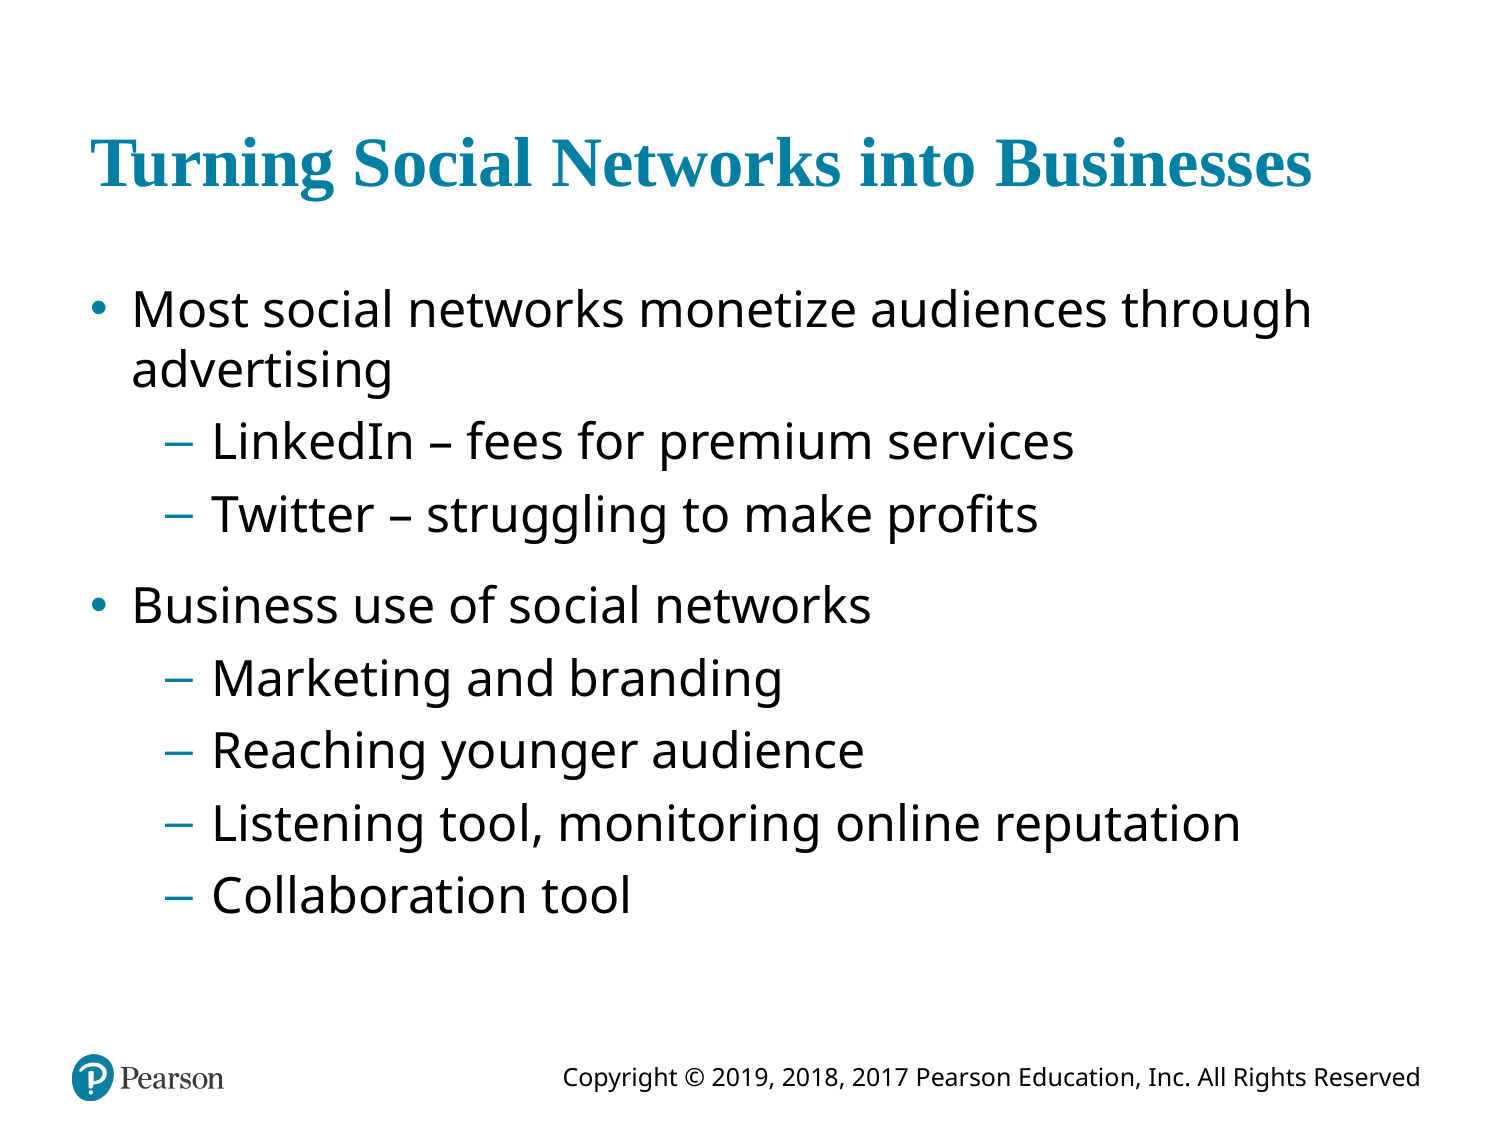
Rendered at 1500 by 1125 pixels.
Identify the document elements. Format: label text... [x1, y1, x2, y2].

picture [80, 1063, 106, 1088]
picture [72, 1054, 88, 1070]
title Turning Social Networks into Businesses [75, 35, 1425, 216]
picture [98, 1054, 224, 1101]
picture [72, 1087, 83, 1101]
list Most social networks monetize audiences through advertising LinkedIn – fees for premium services Twitter – struggling to make profits Business use of social networks Marketing and branding Reaching younger audience Listening tool, monitoring online reputation Collaboration tool [75, 262, 1425, 946]
